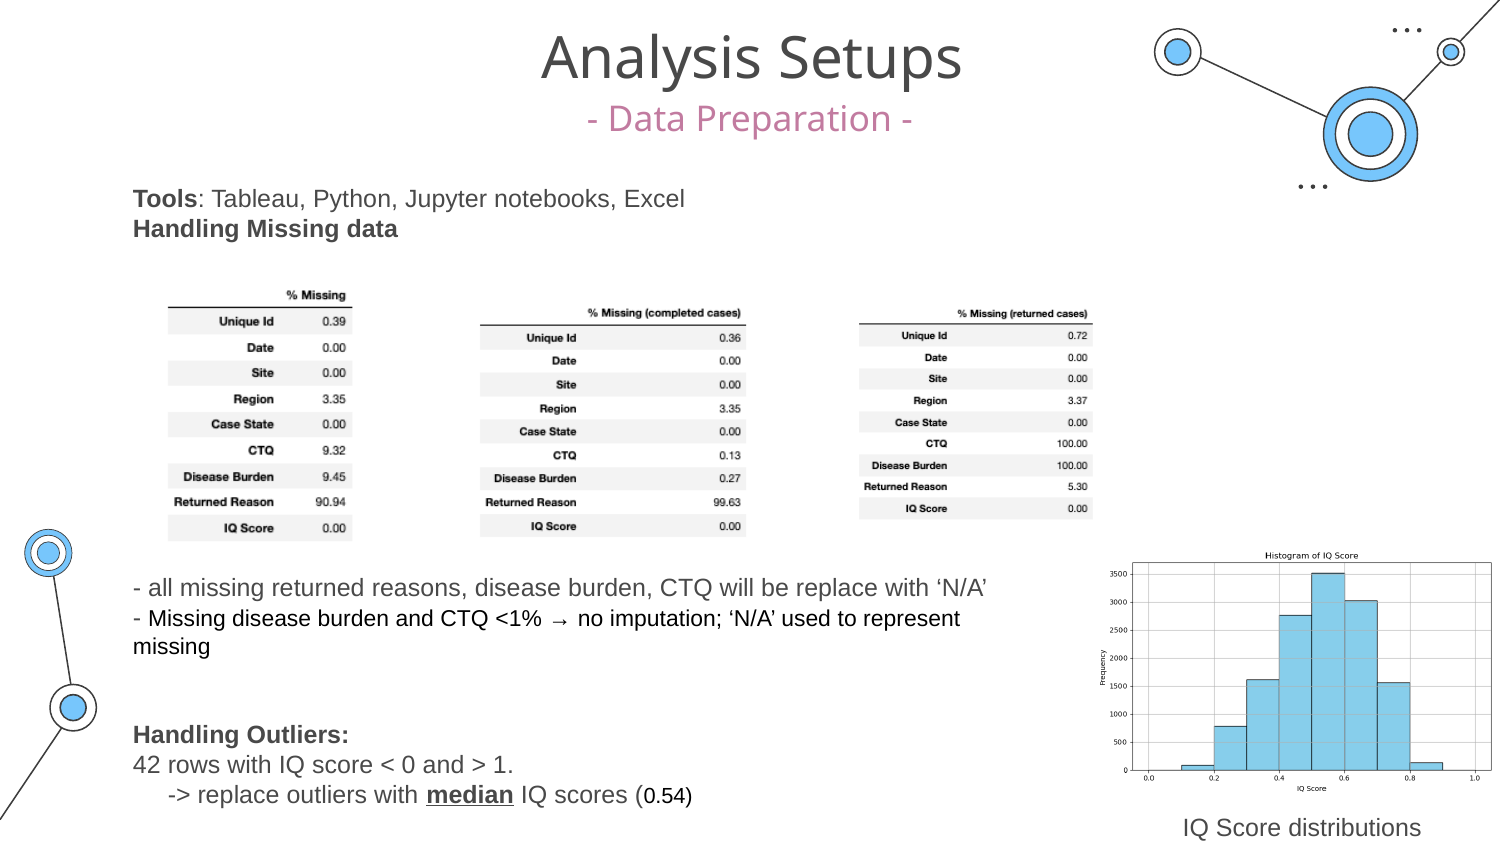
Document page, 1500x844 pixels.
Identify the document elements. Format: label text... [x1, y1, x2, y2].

title Analysis Setups [298, 5, 1222, 80]
picture [1093, 546, 1496, 797]
picture [128, 248, 365, 545]
picture [447, 279, 761, 545]
list Tools: Tableau, Python, Jupyter notebooks, Excel Handling Missing data - all missing returned reasons, disease burden, CTQ will be replace with ‘N/A’ - Missing disease burden and CTQ <1% → no imputation; ‘N/A’ used to represent missing Handling Outliers: 42 rows with IQ score < 0 and > 1. -> replace outliers with median IQ scores (0.54) [117, 176, 1023, 842]
picture [832, 293, 1122, 532]
list IQ Score distributions [1109, 803, 1496, 828]
title - Data Preparation - [97, 80, 1403, 176]
